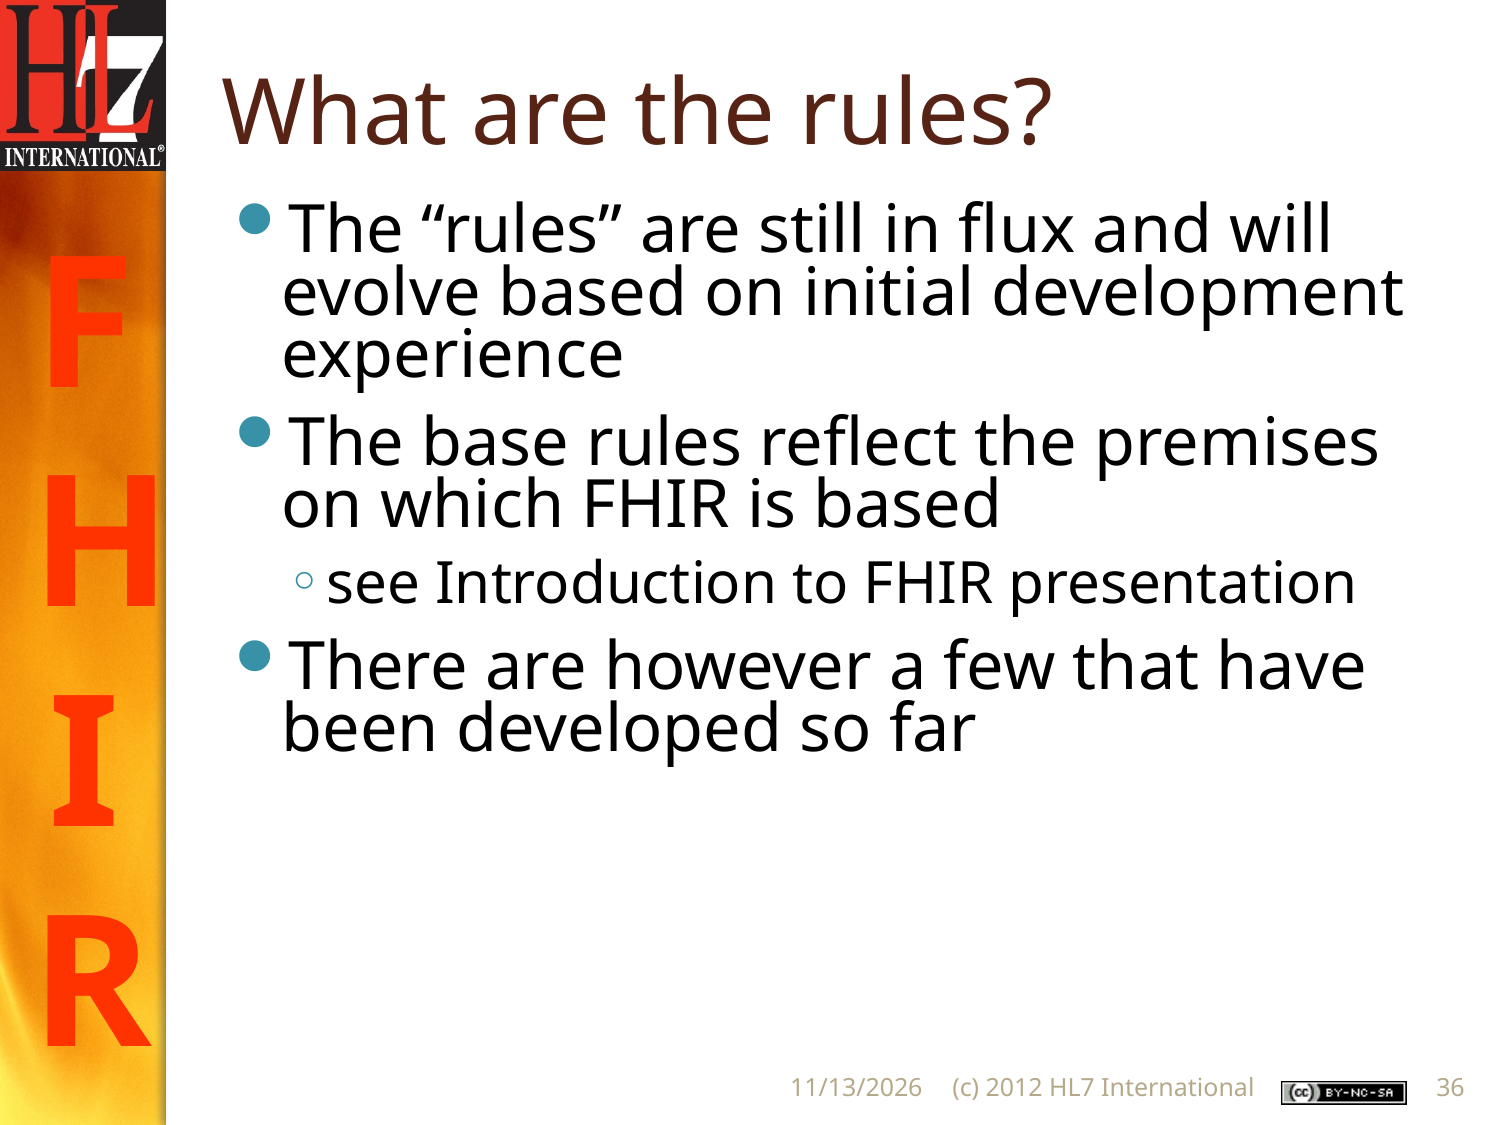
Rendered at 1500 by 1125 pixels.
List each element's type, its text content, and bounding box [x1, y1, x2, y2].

list The “rules” are still in flux and will evolve based on initial development experience The base rules reflect the premises on which FHIR is based see Introduction to FHIR presentation There are however a few that have been developed so far [206, 196, 1466, 1059]
slide_number 36 [1413, 1070, 1488, 1113]
picture [0, 0, 166, 1125]
title What are the rules? [206, 30, 1466, 185]
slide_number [587, 1070, 937, 1113]
footer (c) 2012 HL7 International [937, 1070, 1413, 1113]
